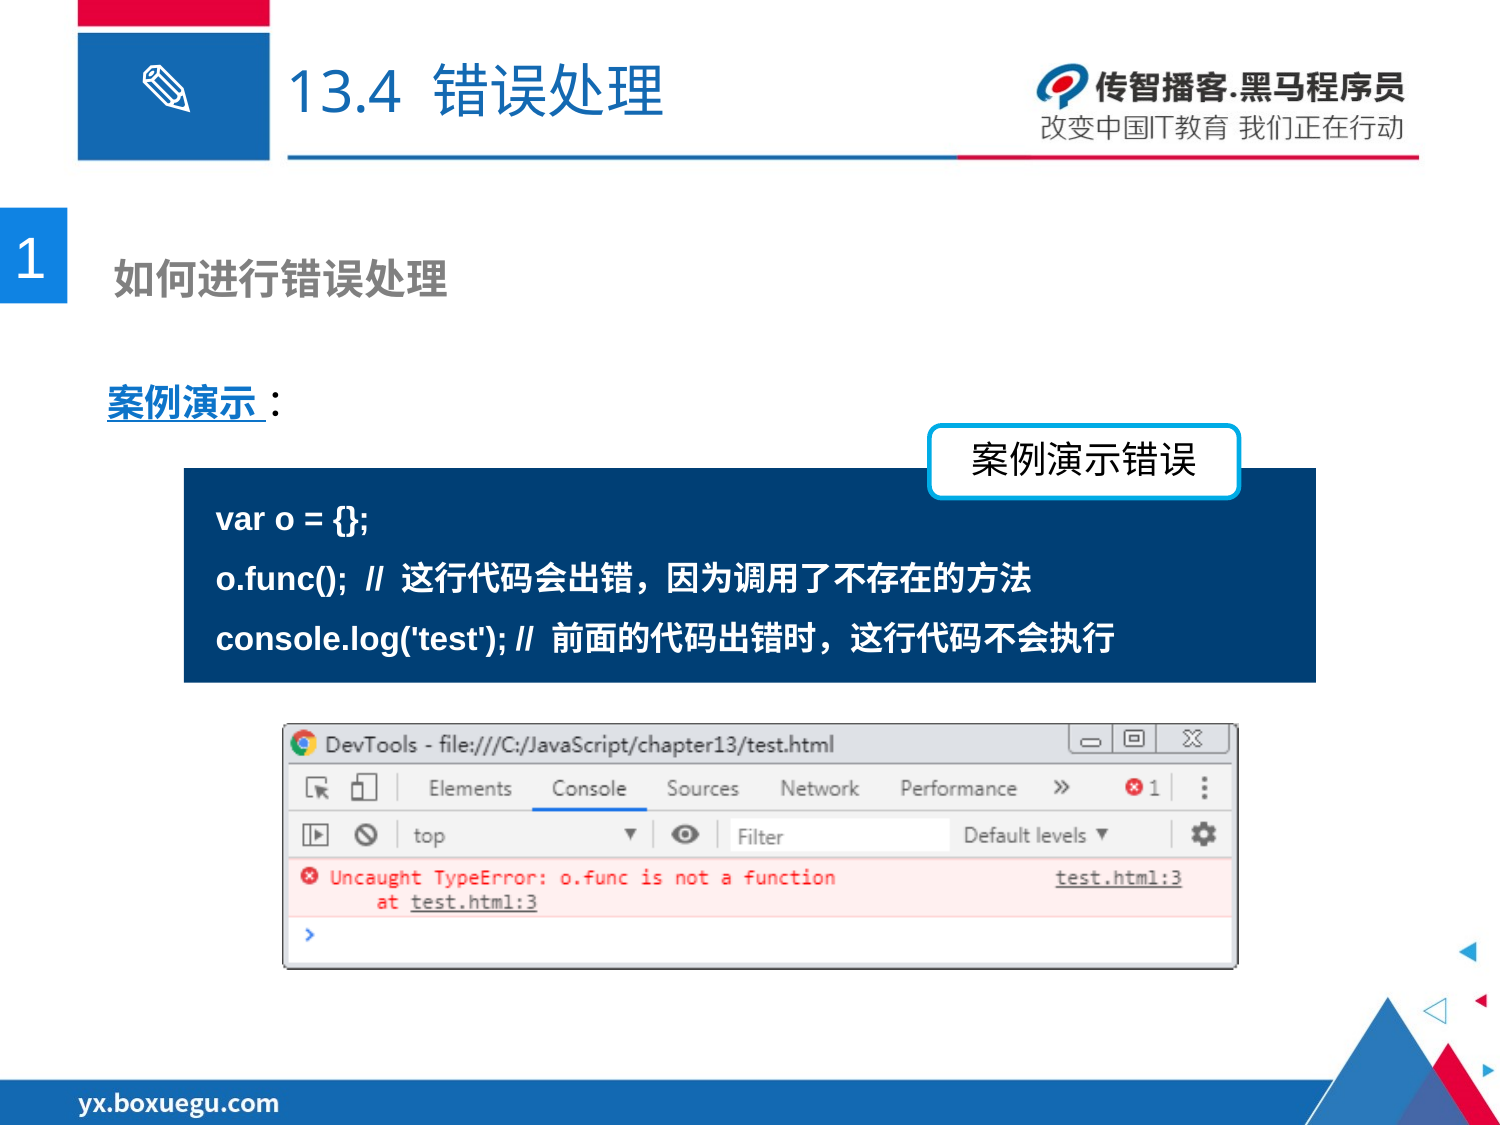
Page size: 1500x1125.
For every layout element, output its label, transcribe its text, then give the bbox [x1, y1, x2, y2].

title 13.4 错误处理 [271, 25, 1046, 153]
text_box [0, 207, 68, 304]
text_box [183, 467, 1317, 683]
picture [0, 1, 1500, 1125]
text_box 如何进行错误处理 [70, 245, 842, 310]
text_box 案例演示错误 [929, 425, 1240, 466]
text_box 案例演示 ： [92, 326, 1390, 432]
